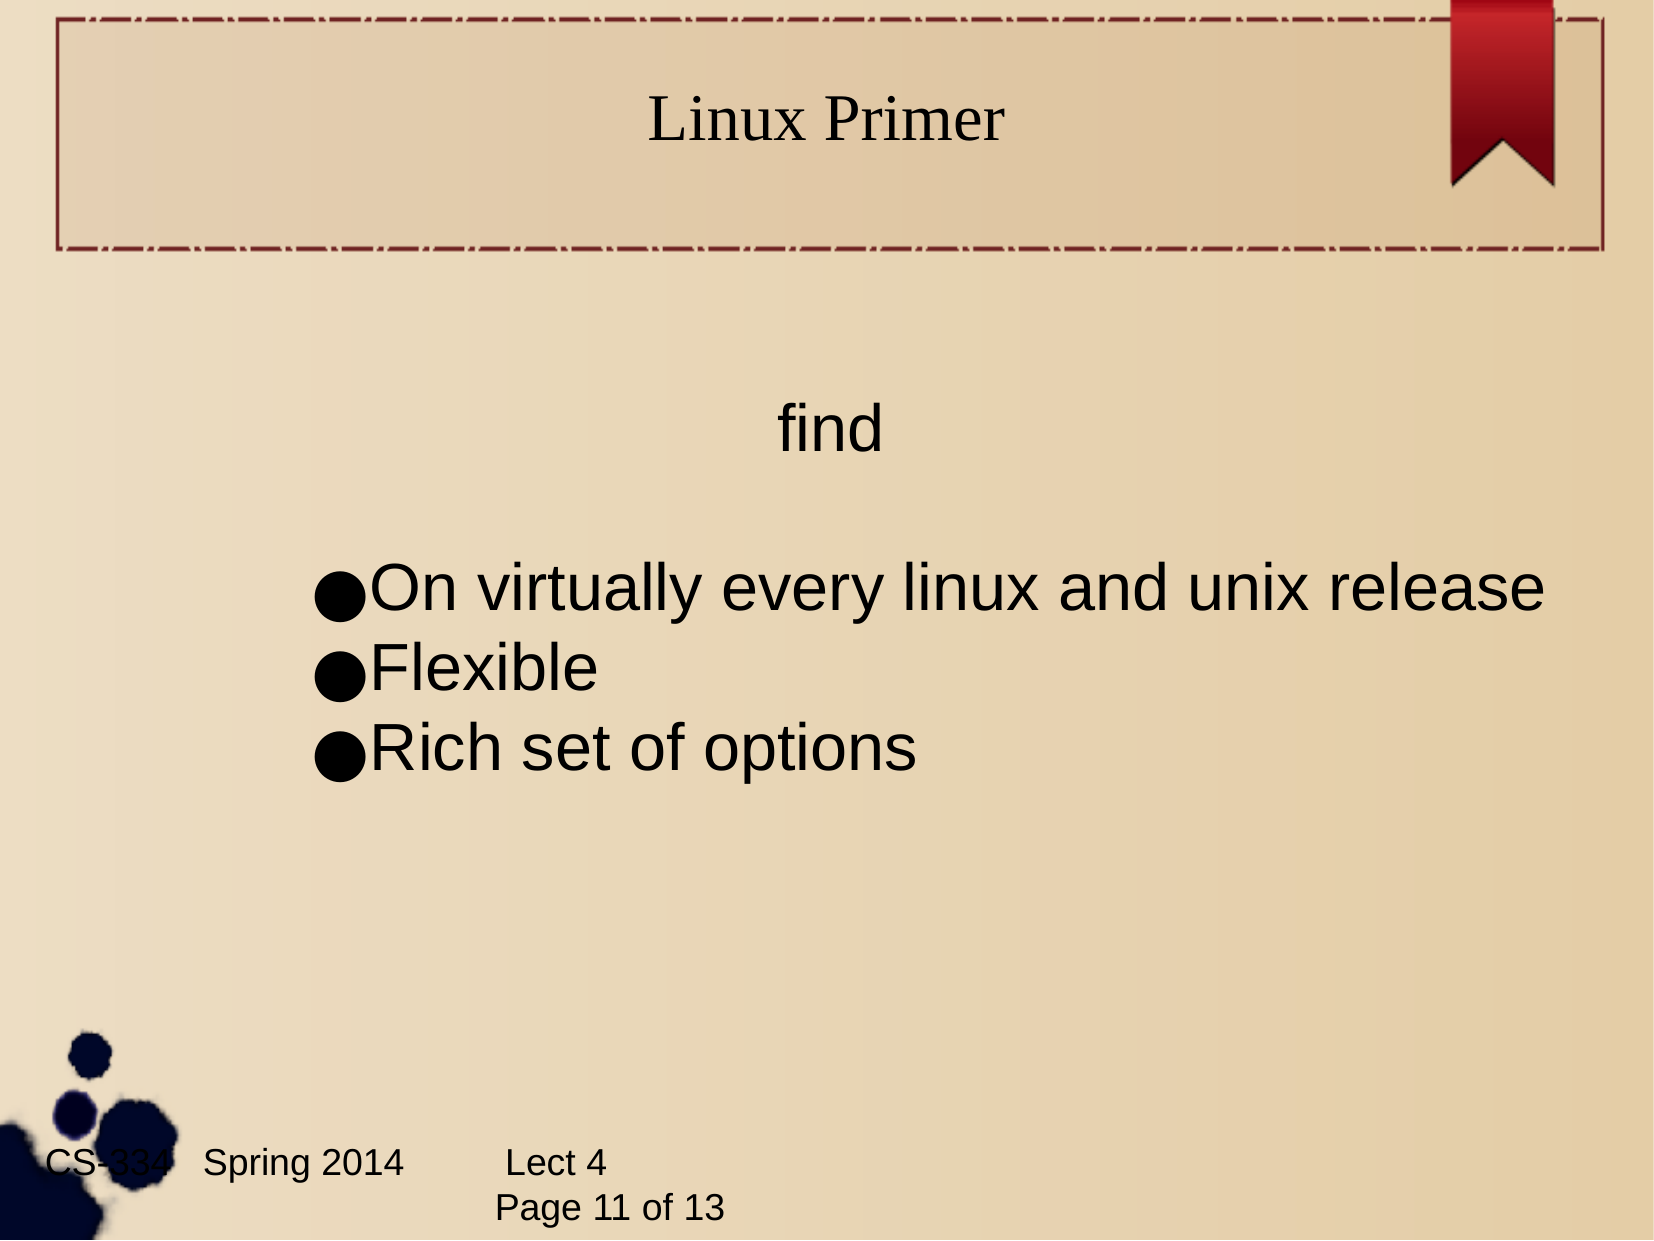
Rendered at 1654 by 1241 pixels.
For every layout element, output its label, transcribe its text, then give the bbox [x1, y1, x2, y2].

text_box find On virtually every linux and unix release Flexible Rich set of options [86, 103, 1575, 1065]
text_box Linux Primer [82, 47, 1571, 180]
text_box CS-334 Spring 2014 Lect 4 Page ‹#› of 13 [30, 1130, 1632, 1201]
picture [0, 0, 1654, 1240]
